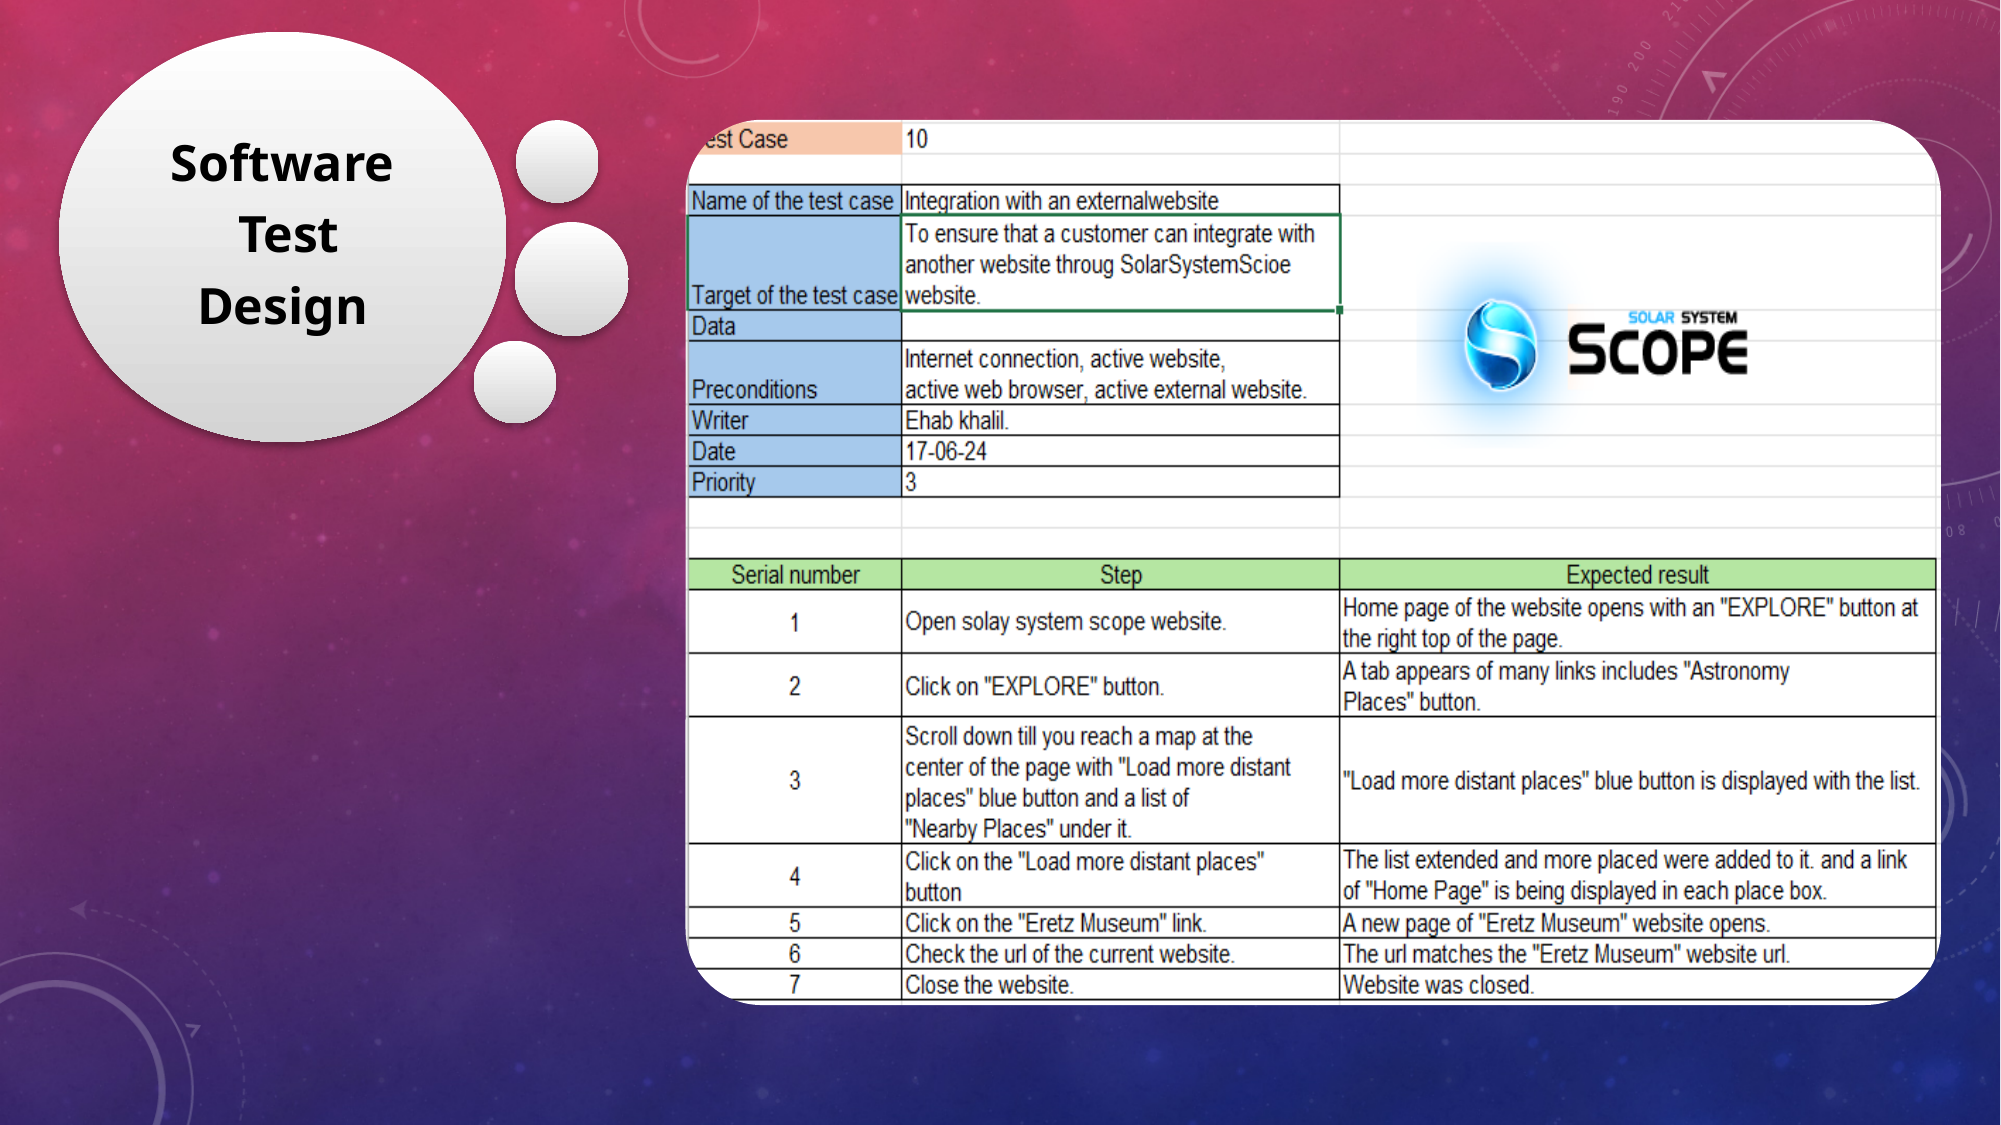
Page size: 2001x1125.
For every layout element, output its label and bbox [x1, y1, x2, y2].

picture [0, 0, 2001, 1125]
text_box [58, 31, 507, 443]
text_box [514, 222, 629, 336]
text_box [512, 340, 557, 424]
text_box [516, 120, 599, 203]
